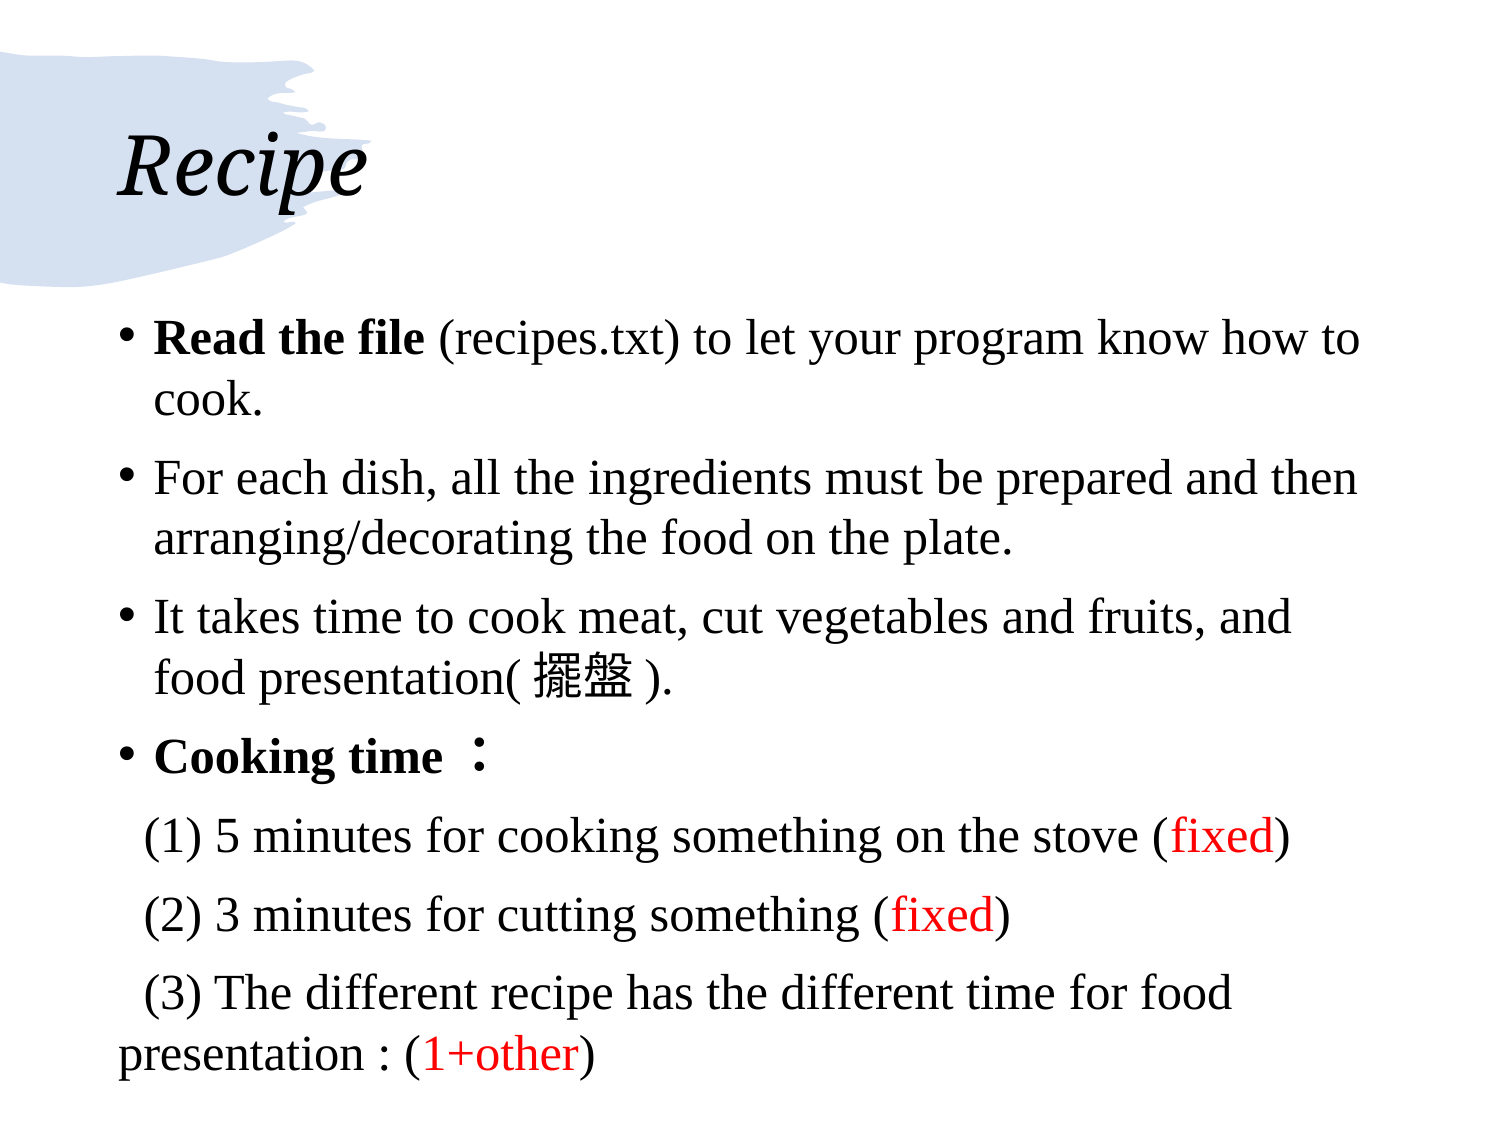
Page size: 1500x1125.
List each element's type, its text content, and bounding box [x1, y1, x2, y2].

title Recipe [103, 59, 1397, 278]
list Read the file (recipes.txt) to let your program know how to cook. For each dish, all the ingredients must be prepared and then arranging/decorating the food on the plate. It takes time to cook meat, cut vegetables and fruits, and food presentation(擺盤). Cooking time： (1) 5 minutes for cooking something on the stove (fixed) (2) 3 minutes for cutting something (fixed) (3) The different recipe has the different time for food presentation : (1+other) [103, 296, 1397, 1092]
